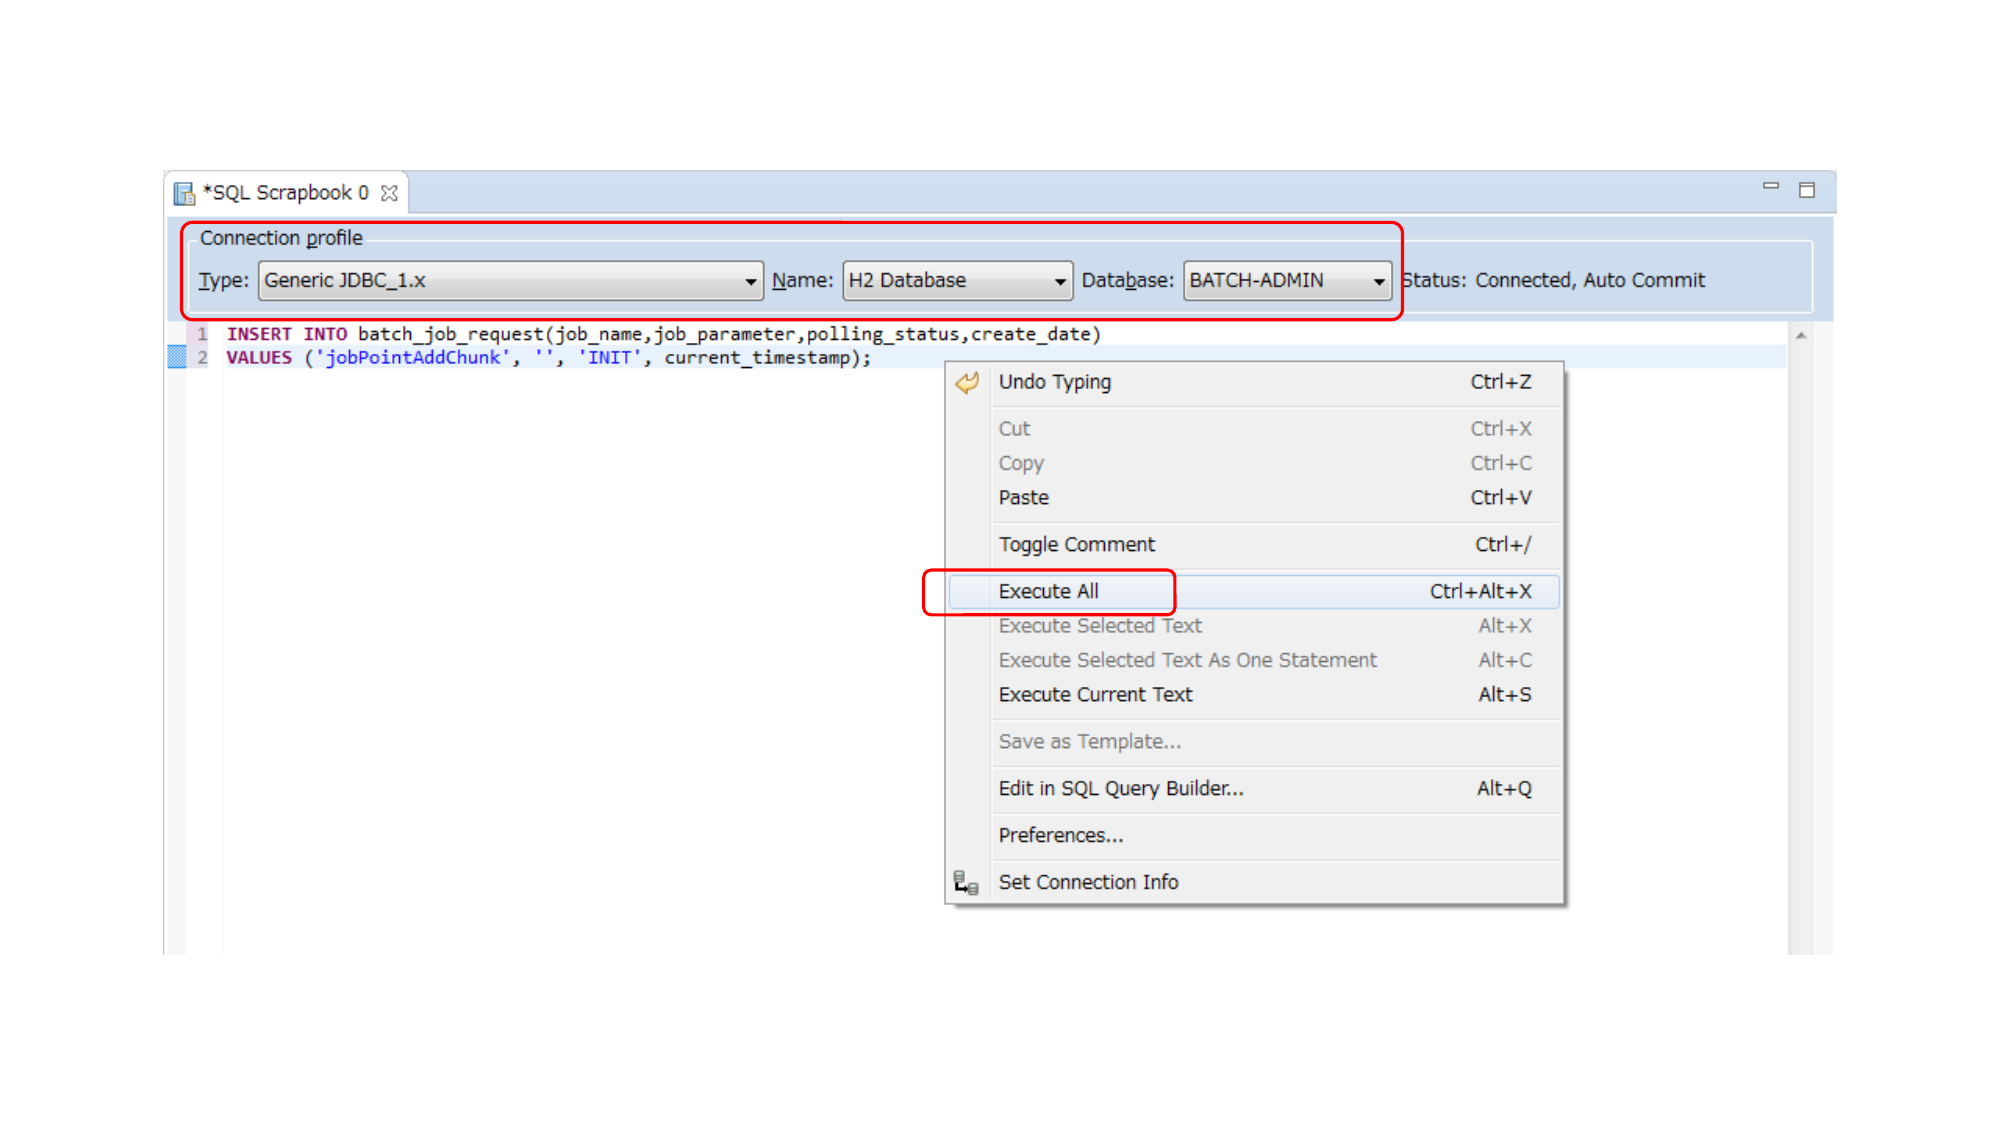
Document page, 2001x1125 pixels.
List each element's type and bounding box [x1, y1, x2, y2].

text_box [163, 170, 1837, 955]
